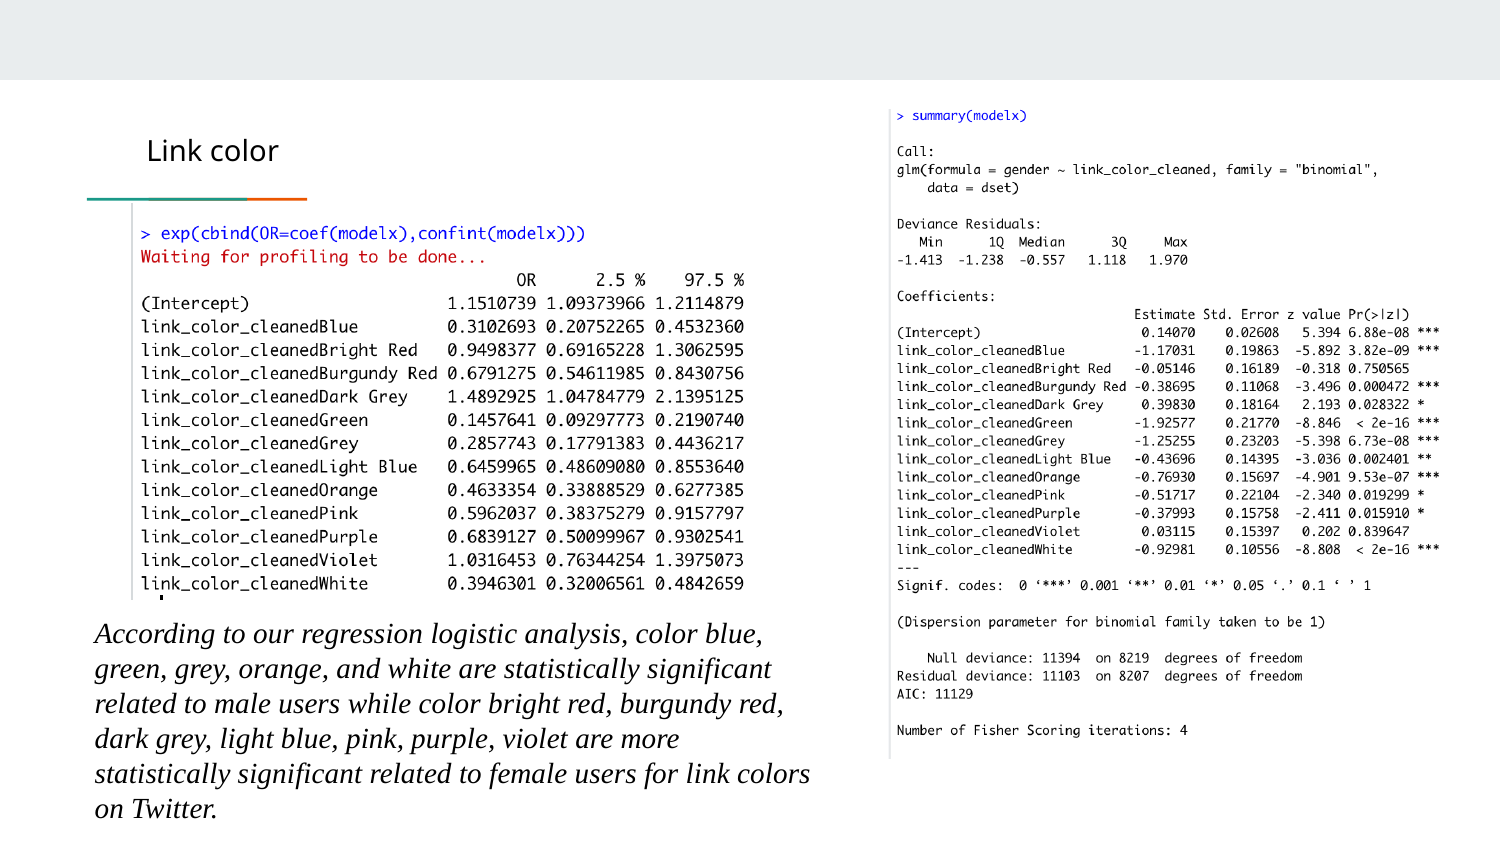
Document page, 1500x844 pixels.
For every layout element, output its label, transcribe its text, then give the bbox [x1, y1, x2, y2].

text_box According to our regression logistic analysis, color blue, green, grey, orange, and white are statistically significant related to male users while color bright red, burgundy red, dark grey, light blue, pink, purple, violet are more statistically significant related to female users for link colors on Twitter. [79, 599, 837, 840]
picture [130, 202, 853, 600]
text_box Link color [131, 117, 575, 183]
picture [888, 109, 1466, 759]
